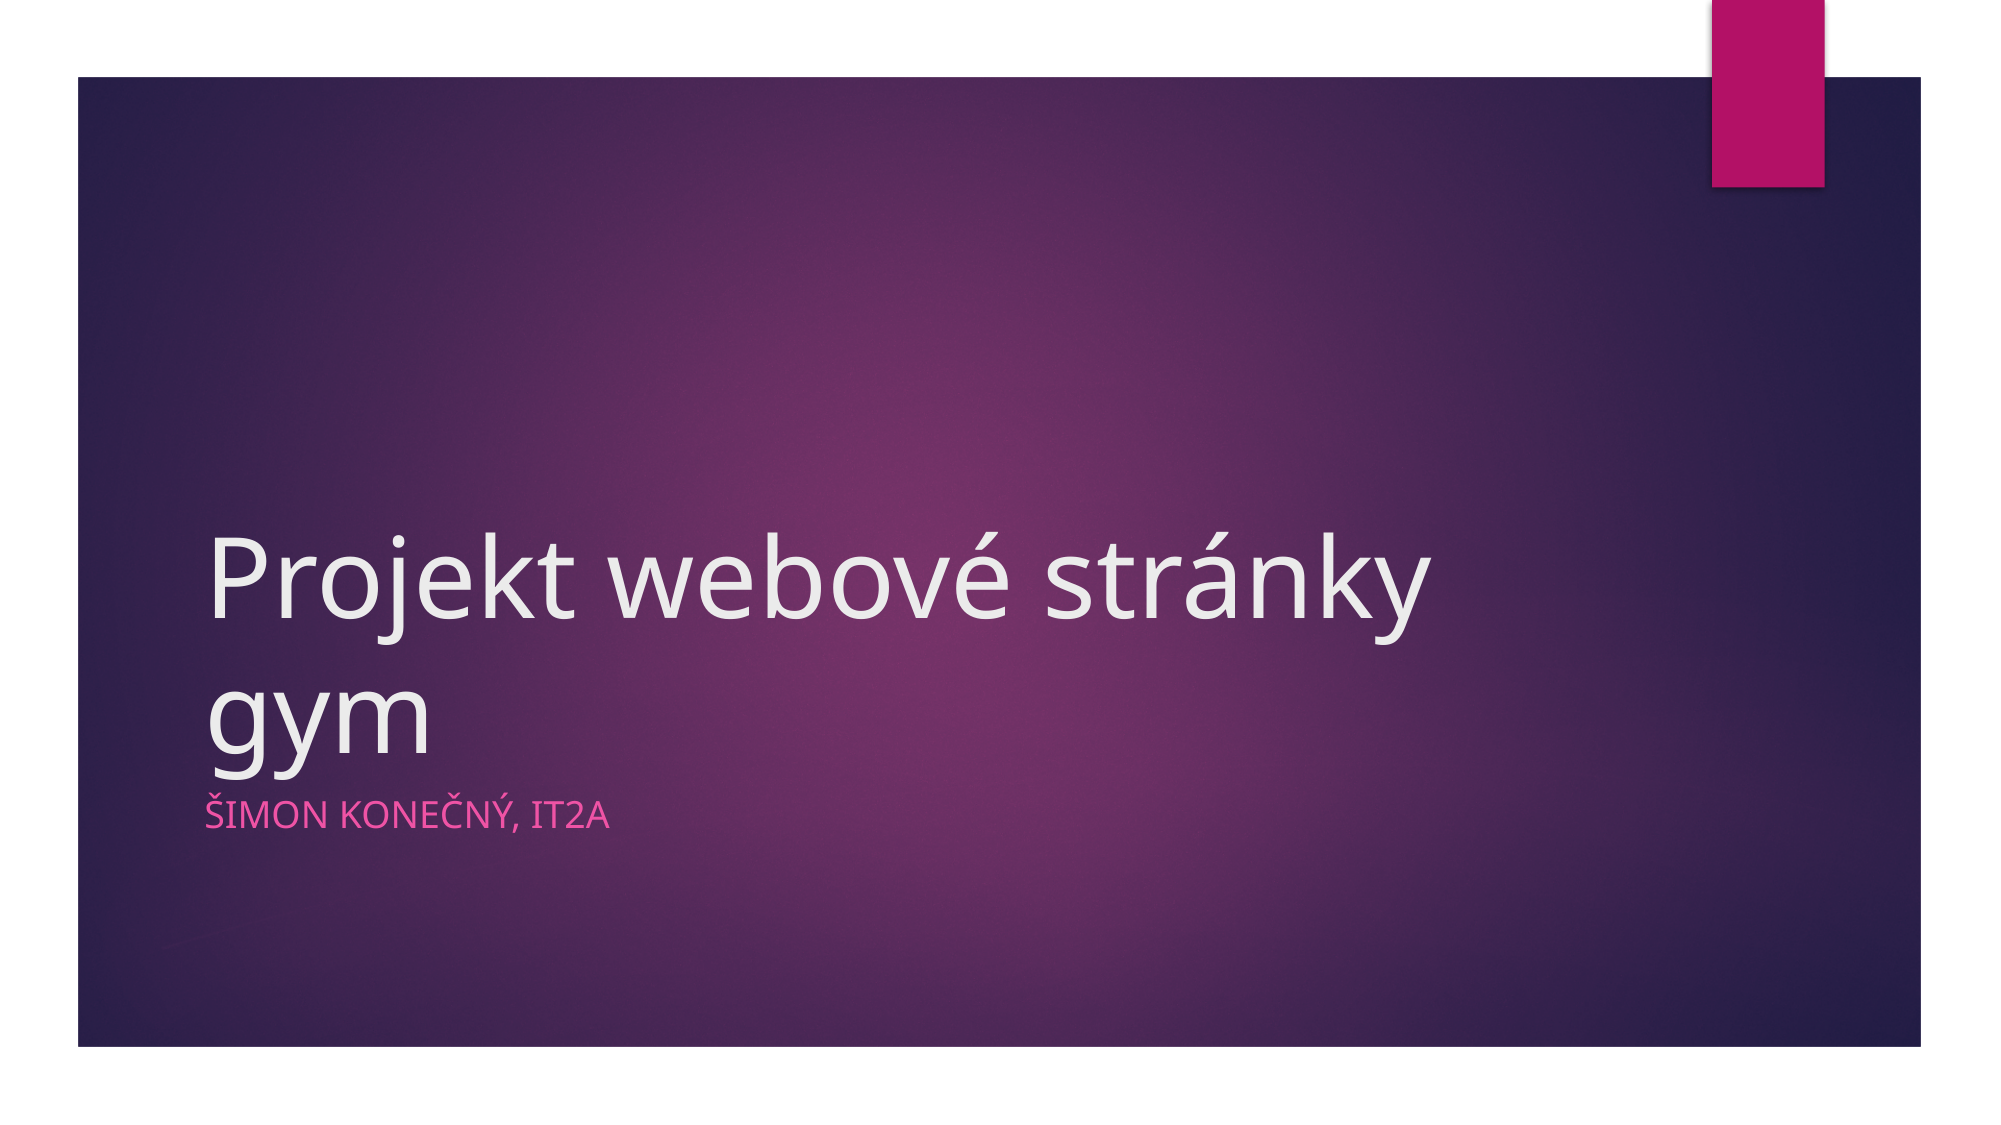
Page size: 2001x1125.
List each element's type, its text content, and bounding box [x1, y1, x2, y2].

subtitle Šimon Konečný, IT2A [189, 783, 1638, 925]
title Projekt webové stránky gym [189, 344, 1638, 783]
